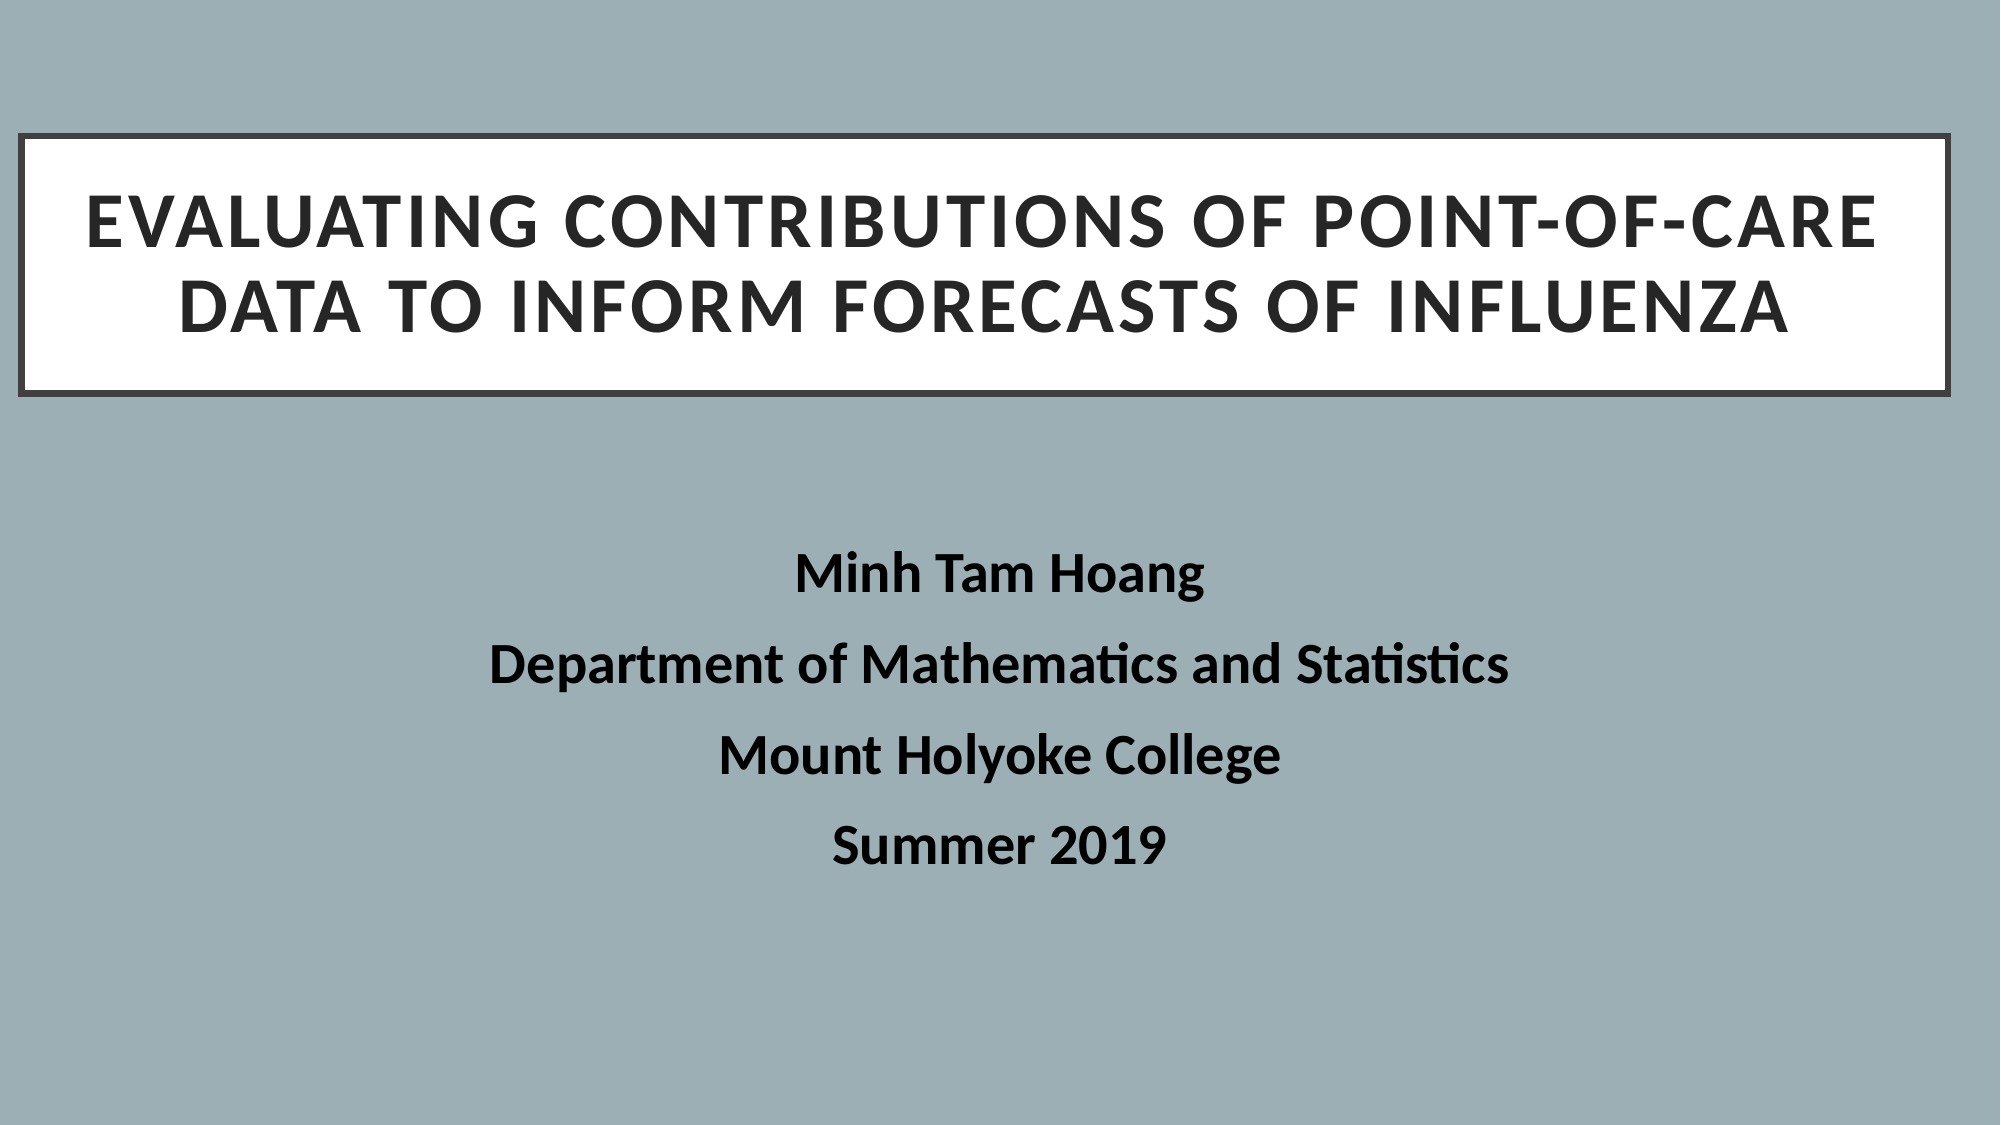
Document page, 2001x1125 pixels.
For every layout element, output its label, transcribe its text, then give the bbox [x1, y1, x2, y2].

subtitle Minh Tam Hoang Department of Mathematics and Statistics Mount Holyoke College Summer 2019 [428, 526, 1572, 911]
title Evaluating contributions of point-of-care data to inform forecasts of influenza [18, 133, 1951, 397]
